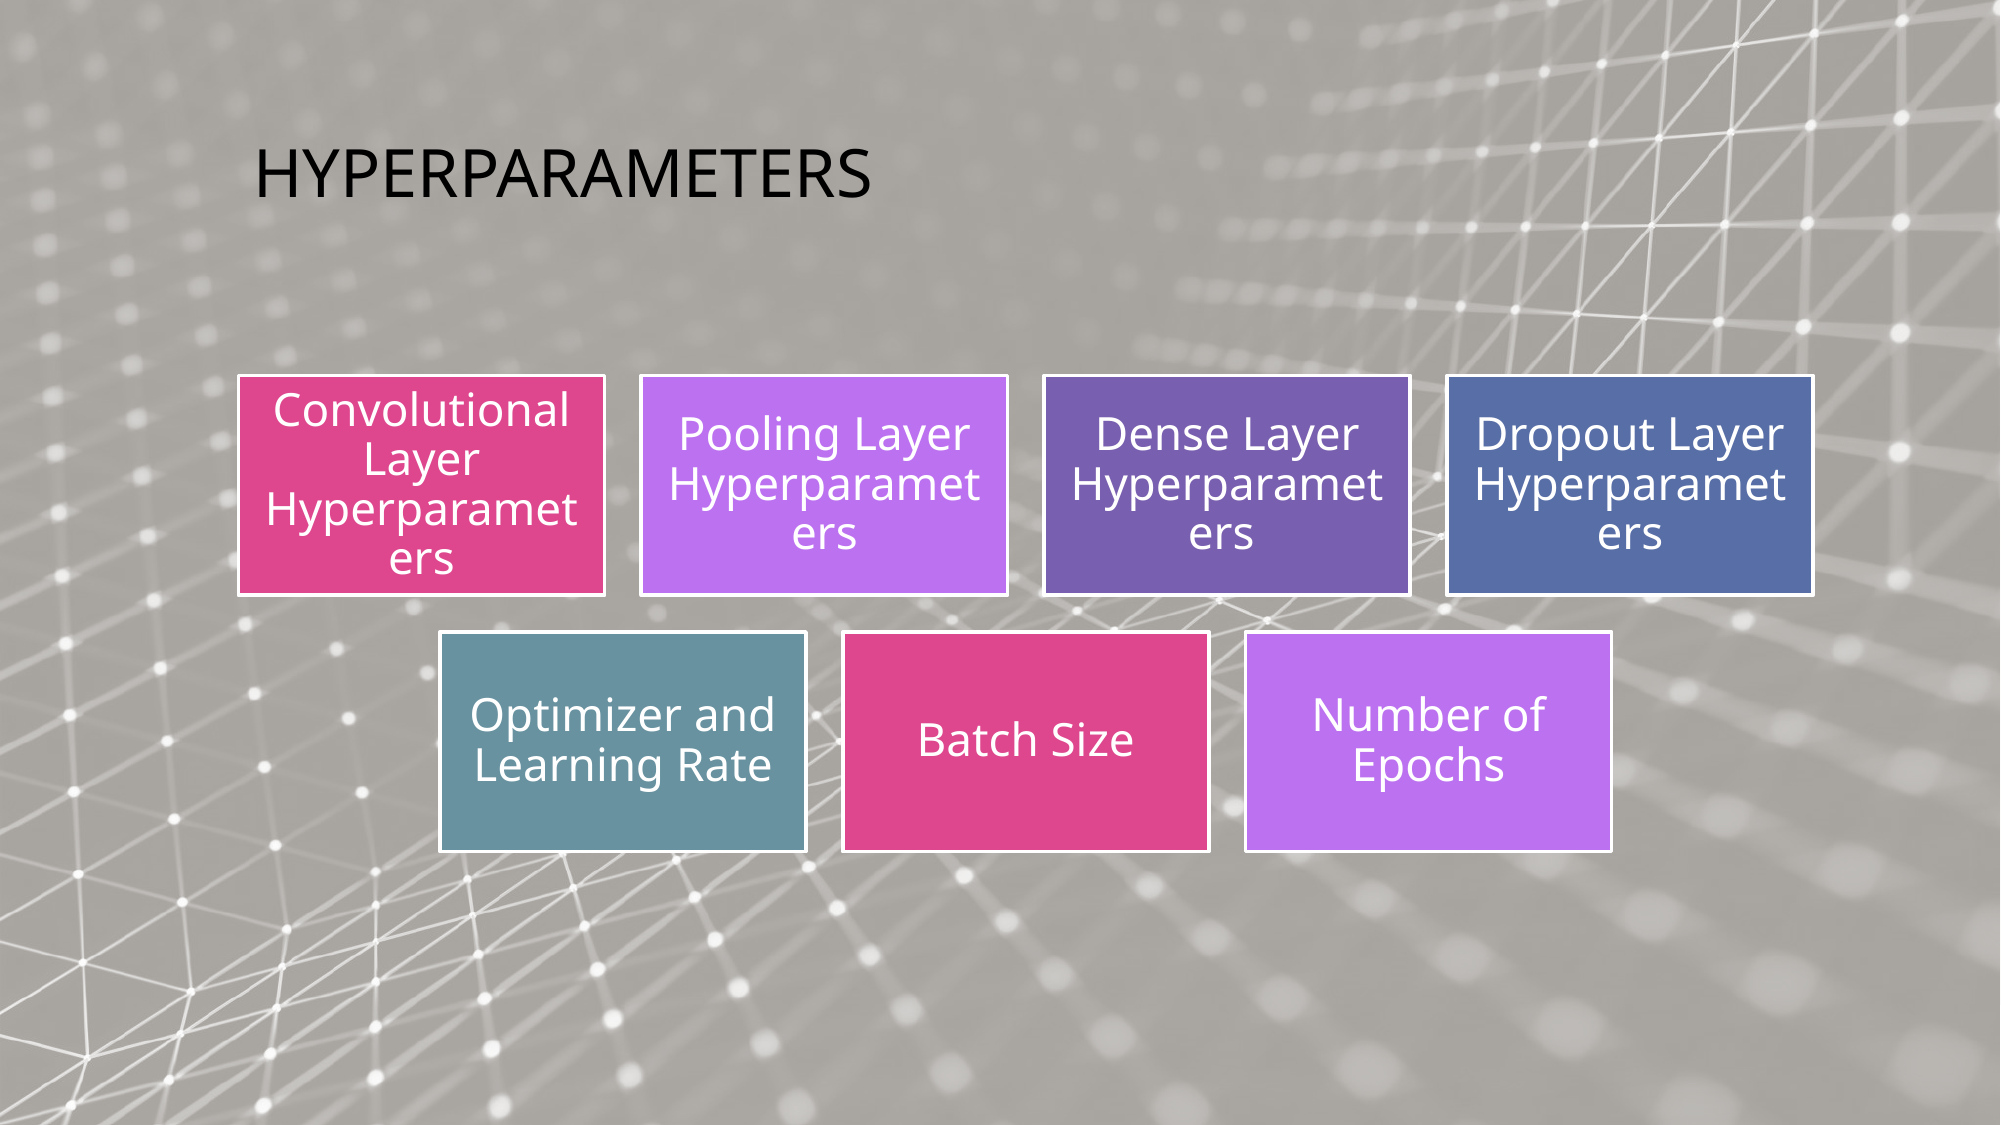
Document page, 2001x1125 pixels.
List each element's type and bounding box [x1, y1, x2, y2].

picture [0, 0, 2000, 1125]
list [237, 330, 1814, 897]
